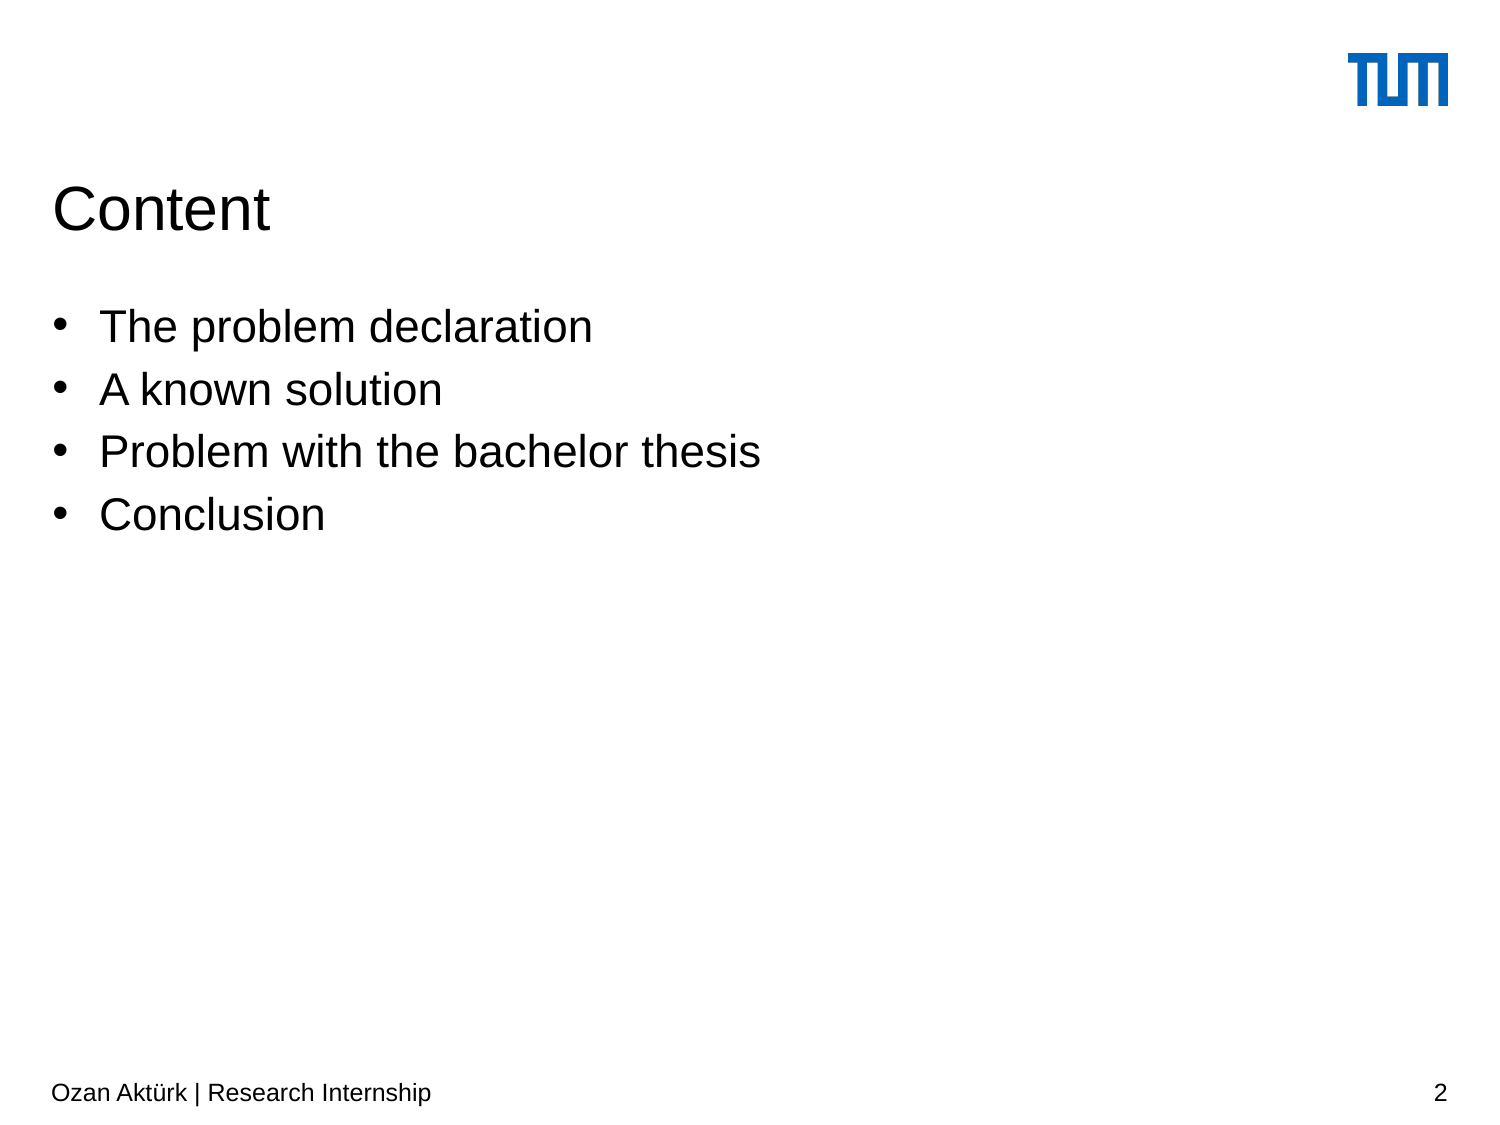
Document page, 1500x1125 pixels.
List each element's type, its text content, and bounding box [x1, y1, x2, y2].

slide_number 2 [1112, 1061, 1448, 1122]
footer Ozan Aktürk | Research Internship [51, 1061, 1112, 1122]
list The problem declaration A known solution Problem with the bachelor thesis Conclusion [52, 351, 1449, 1060]
picture [1348, 53, 1448, 106]
title Content [52, 163, 1449, 351]
